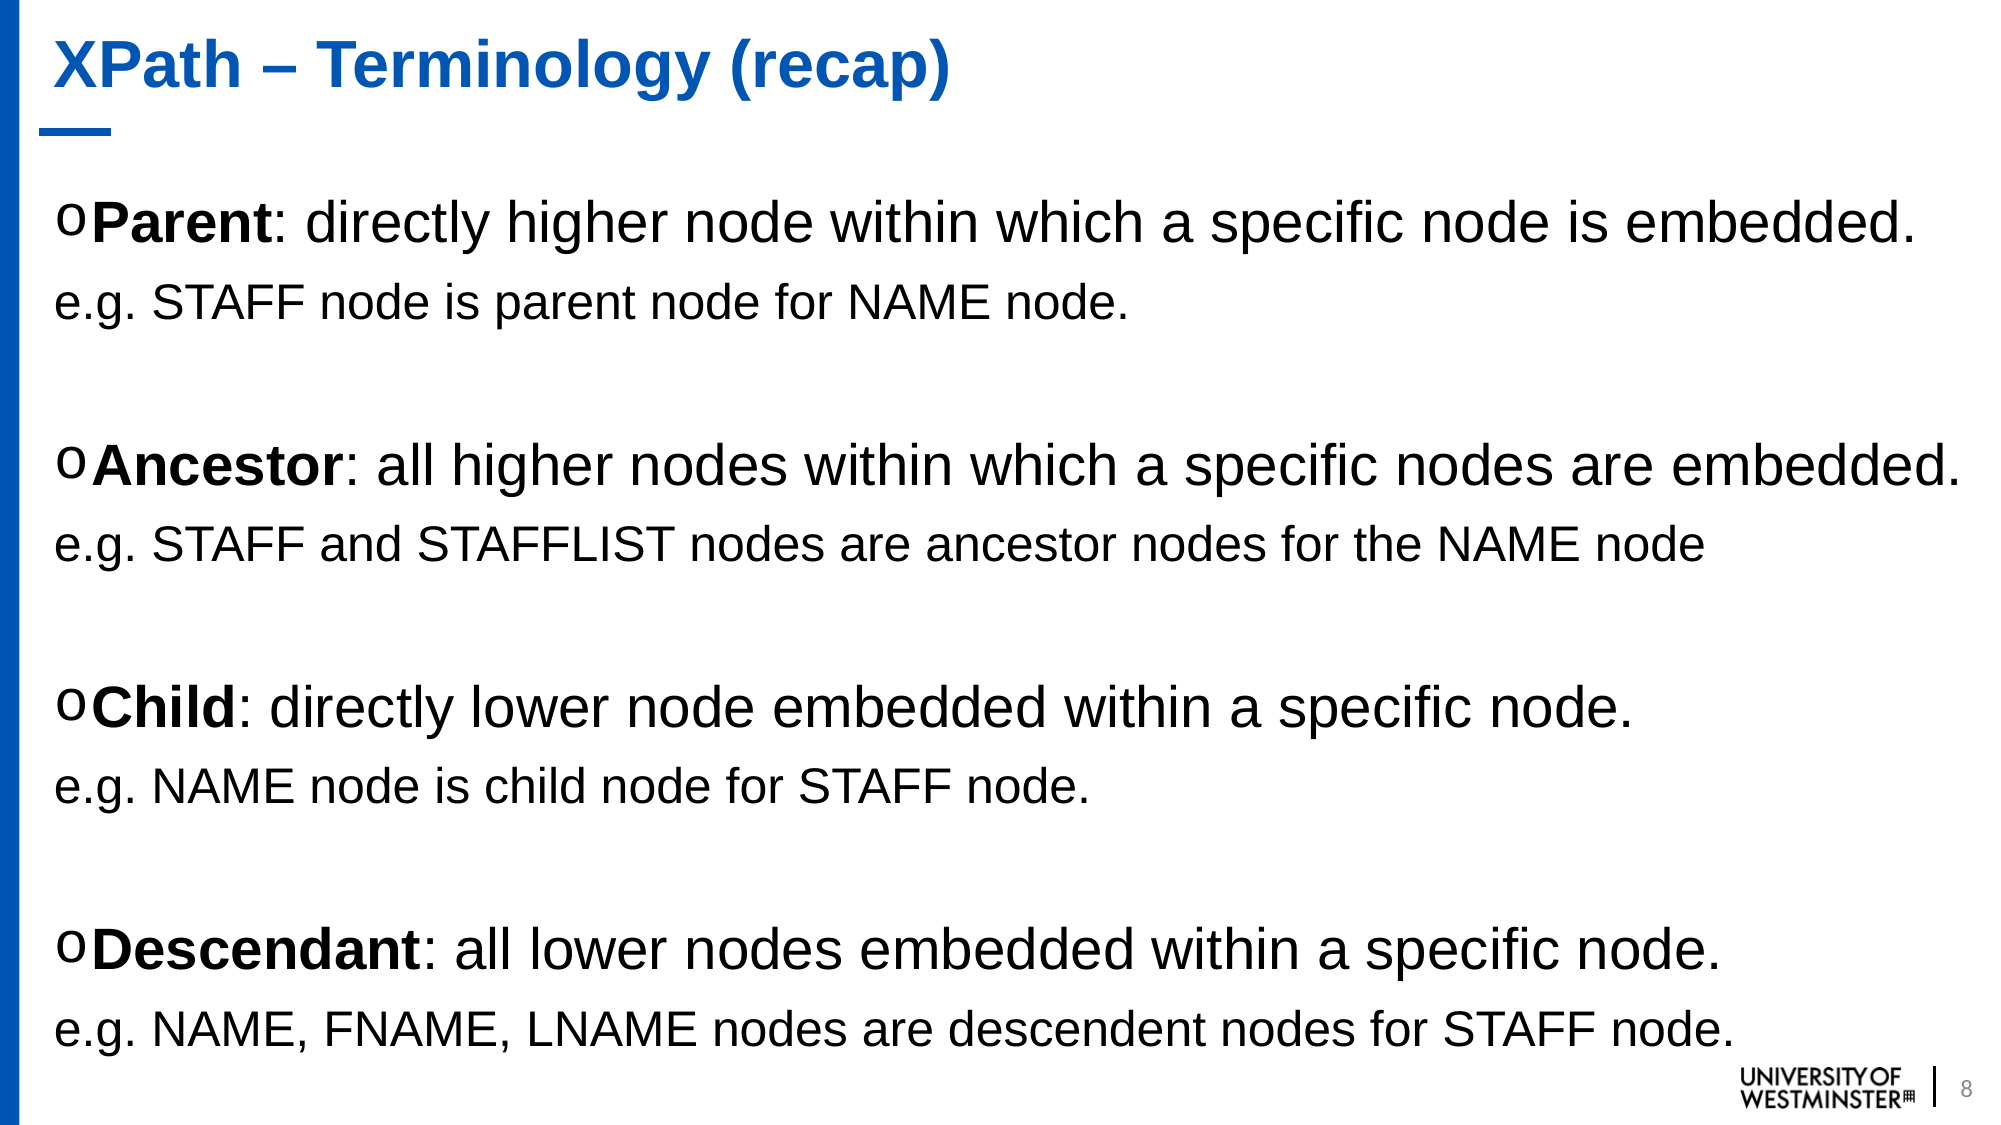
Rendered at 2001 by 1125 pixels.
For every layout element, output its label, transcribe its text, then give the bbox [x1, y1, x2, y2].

slide_number 8 [1925, 1057, 1989, 1118]
list Parent: directly higher node within which a specific node is embedded. e.g. STAFF node is parent node for NAME node. Ancestor: all higher nodes within which a specific nodes are embedded. e.g. STAFF and STAFFLIST nodes are ancestor nodes for the NAME node Child: directly lower node embedded within a specific node. e.g. NAME node is child node for STAFF node. Descendant: all lower nodes embedded within a specific node. e.g. NAME, FNAME, LNAME nodes are descendent nodes for STAFF node. [39, 185, 2000, 1112]
title XPath – Terminology (recap) [39, 0, 1981, 132]
